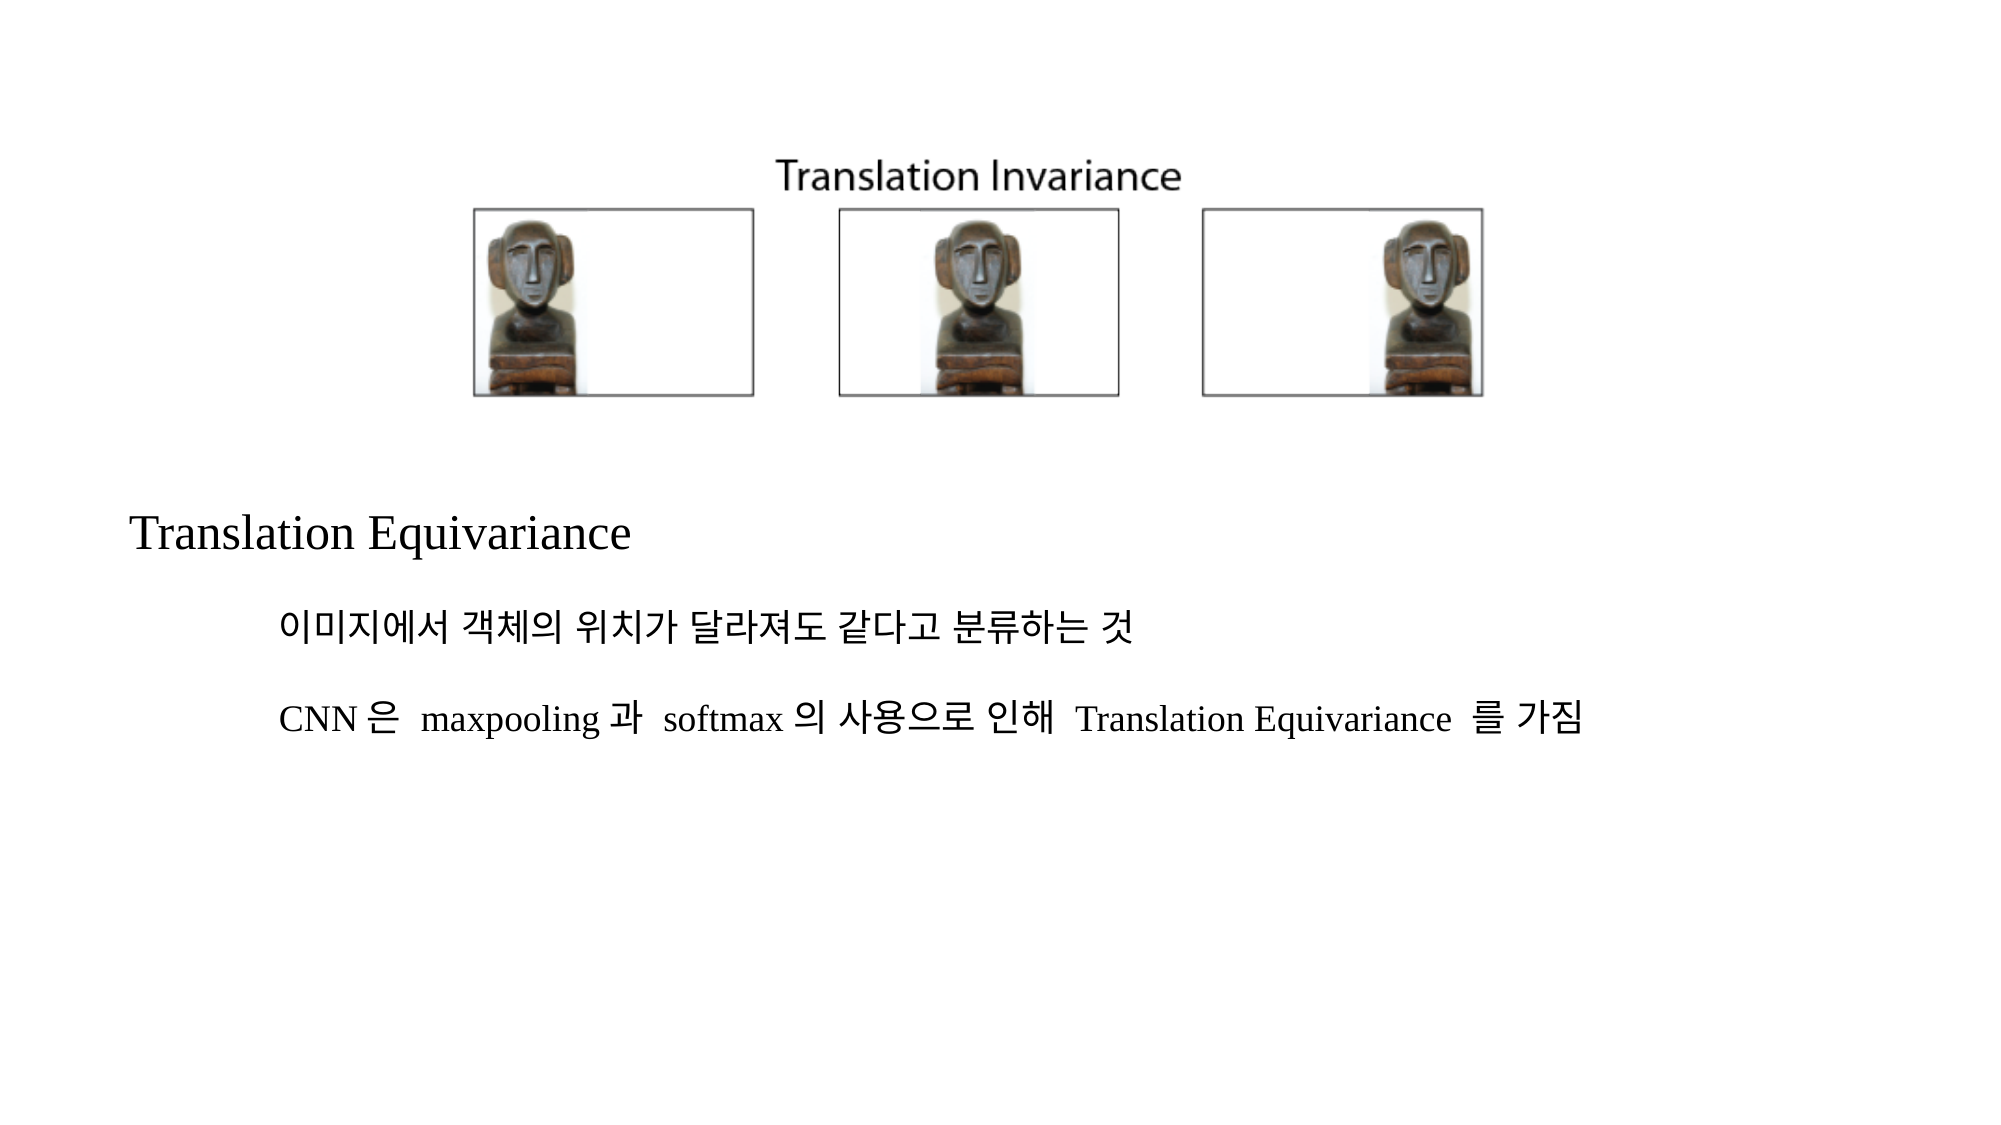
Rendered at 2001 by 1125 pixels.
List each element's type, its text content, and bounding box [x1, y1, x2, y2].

text_box Translation Equivariance 이미지에서 객체의 위치가 달라져도 같다고 분류하는 것 CNN은 maxpooling과 softmax의 사용으로 인해 Translation Equivariance 를 가짐 [114, 431, 1822, 747]
picture [472, 154, 1528, 423]
